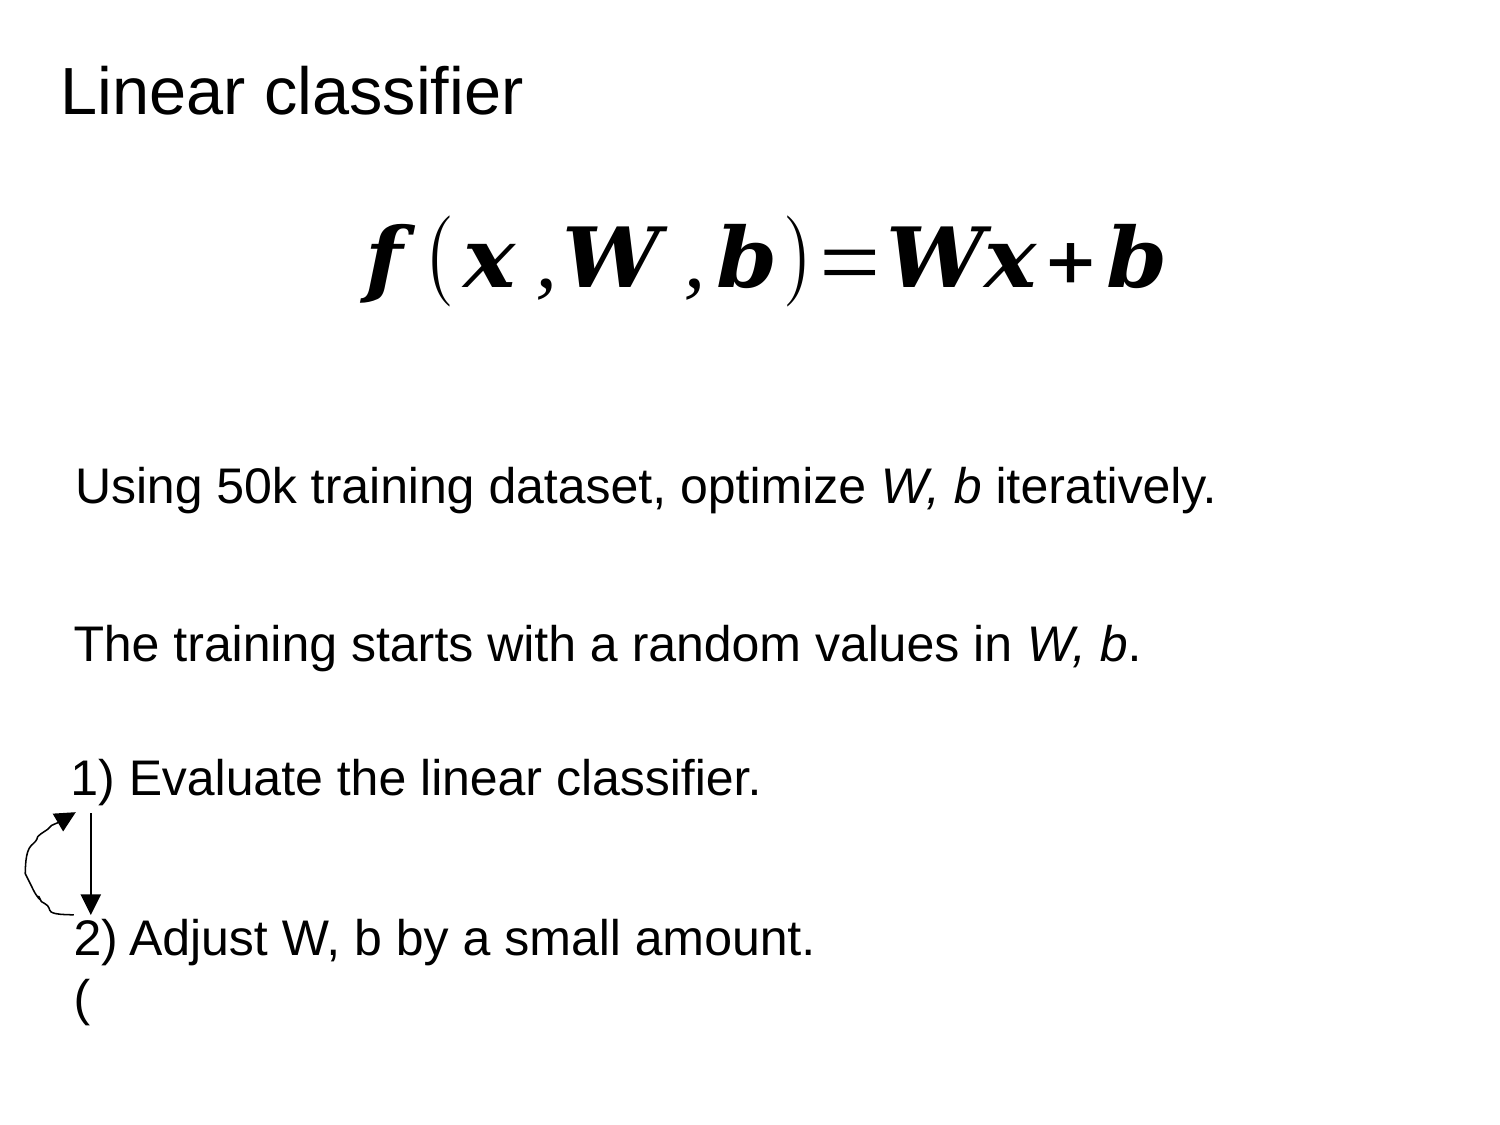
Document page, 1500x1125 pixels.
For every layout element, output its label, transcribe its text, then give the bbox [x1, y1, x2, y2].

text_box [25, 812, 76, 916]
text_box Linear classifier [45, 41, 1500, 134]
text_box Using 50k training dataset, optimize W, b iteratively. [60, 446, 1444, 521]
text_box The training starts with a random values in W, b. [58, 603, 1347, 679]
text_box 1) Evaluate the linear classifier. [55, 737, 1344, 813]
